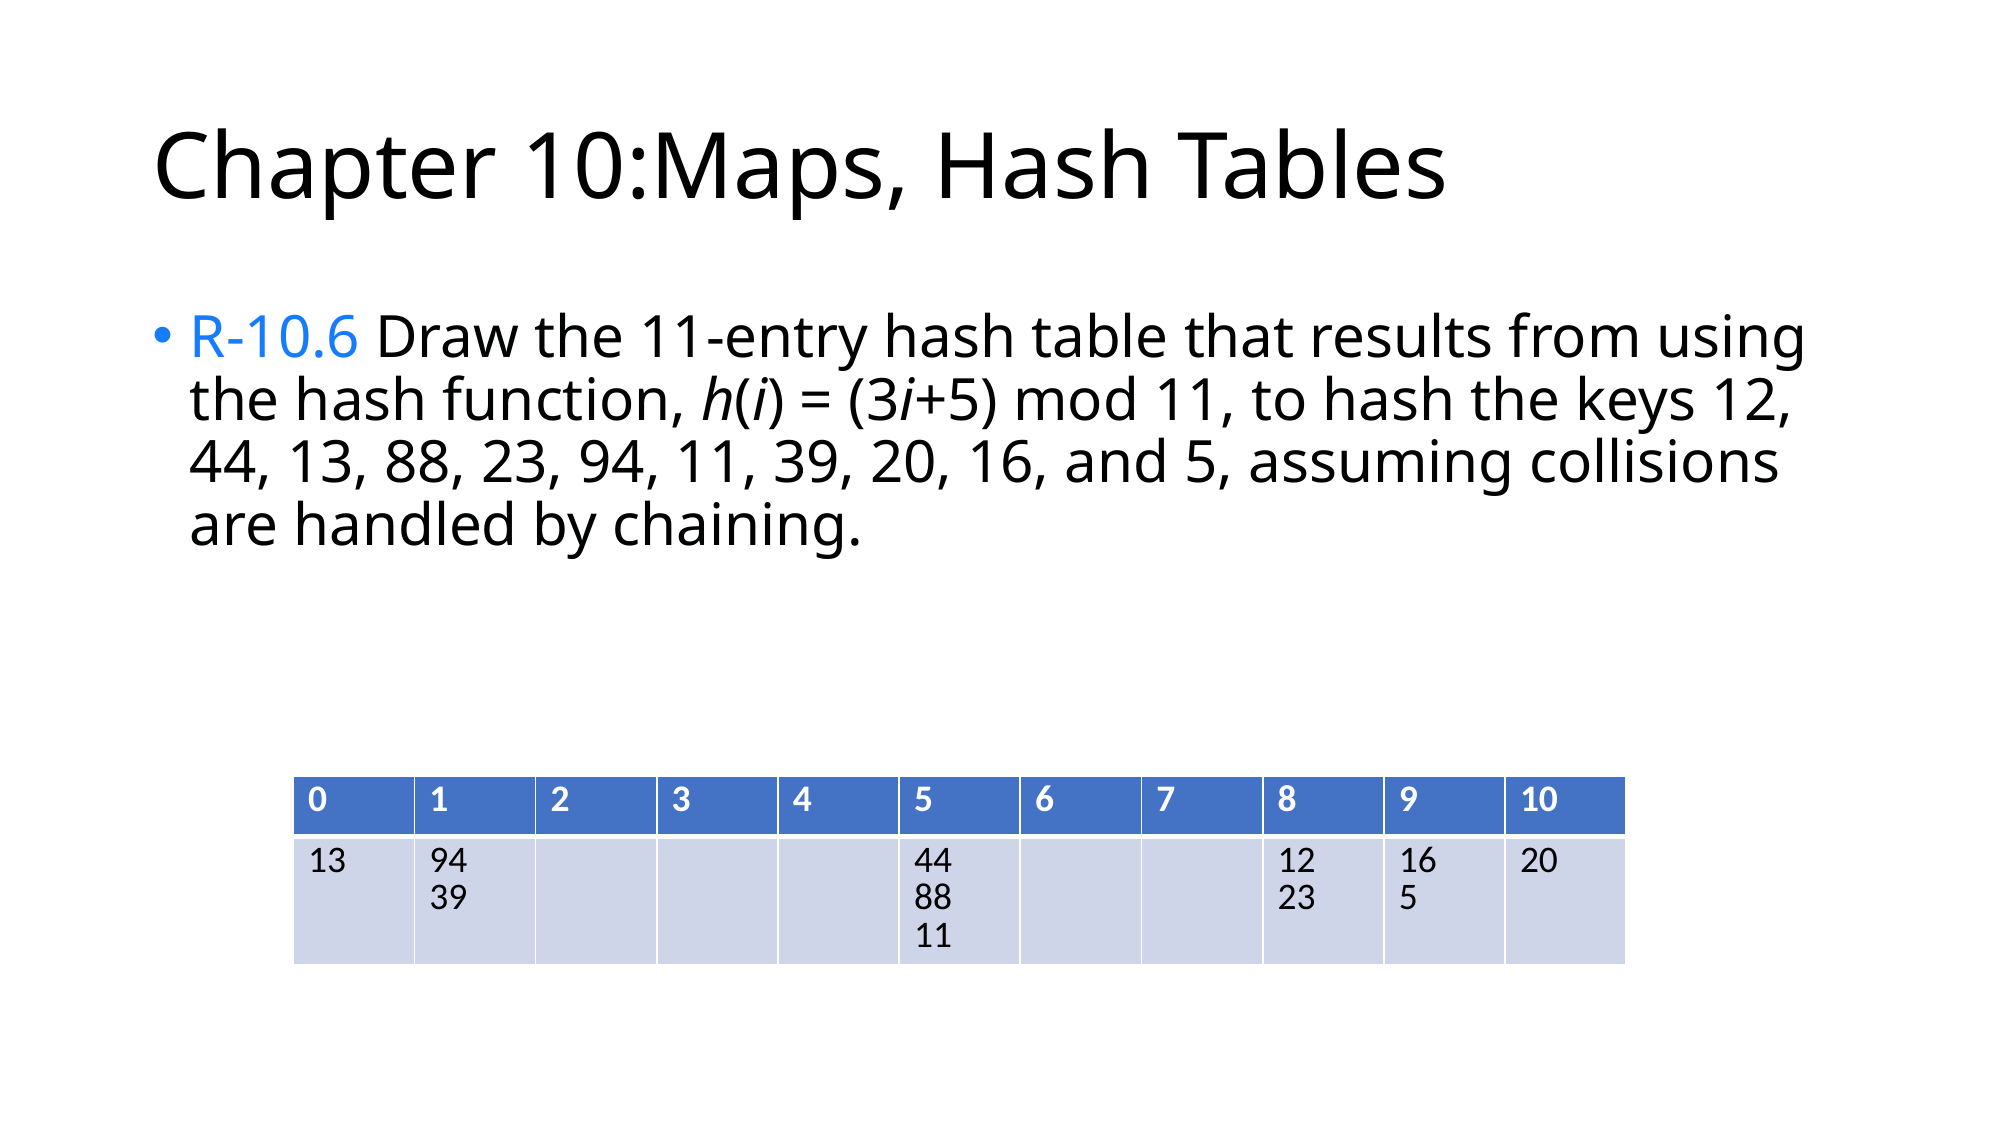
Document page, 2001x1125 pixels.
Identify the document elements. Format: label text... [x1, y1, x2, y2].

table_cell 44 88 11 [900, 839, 1019, 964]
table_header 9 [1385, 777, 1504, 834]
table_cell 20 [1506, 839, 1625, 964]
table_cell 94 39 [415, 839, 535, 964]
table_header 10 [1506, 777, 1625, 834]
table_cell 13 [294, 839, 414, 964]
table_header 6 [1021, 777, 1141, 834]
table_header 5 [900, 777, 1019, 834]
title Chapter 10:Maps, Hash Tables [137, 59, 1863, 278]
table_cell [658, 839, 777, 964]
table_header 1 [415, 777, 535, 834]
table_header 3 [658, 777, 777, 834]
table_cell [779, 839, 898, 964]
table_cell 12 23 [1264, 839, 1383, 964]
table_cell [1021, 839, 1141, 964]
table_header 0 [294, 777, 414, 834]
table_cell [1142, 839, 1262, 964]
table_header 7 [1142, 777, 1262, 834]
table_header 4 [779, 777, 898, 834]
list R-10.6 Draw the 11-entry hash table that results from using the hash function, h(i) = (3i+5) mod 11, to hash the keys 12, 44, 13, 88, 23, 94, 11, 39, 20, 16, and 5, assuming collisions are handled by chaining. [137, 299, 1863, 940]
table_header 8 [1264, 777, 1383, 834]
table_header 2 [536, 777, 656, 834]
table_cell [536, 839, 656, 964]
table_cell 16 5 [1385, 839, 1504, 964]
